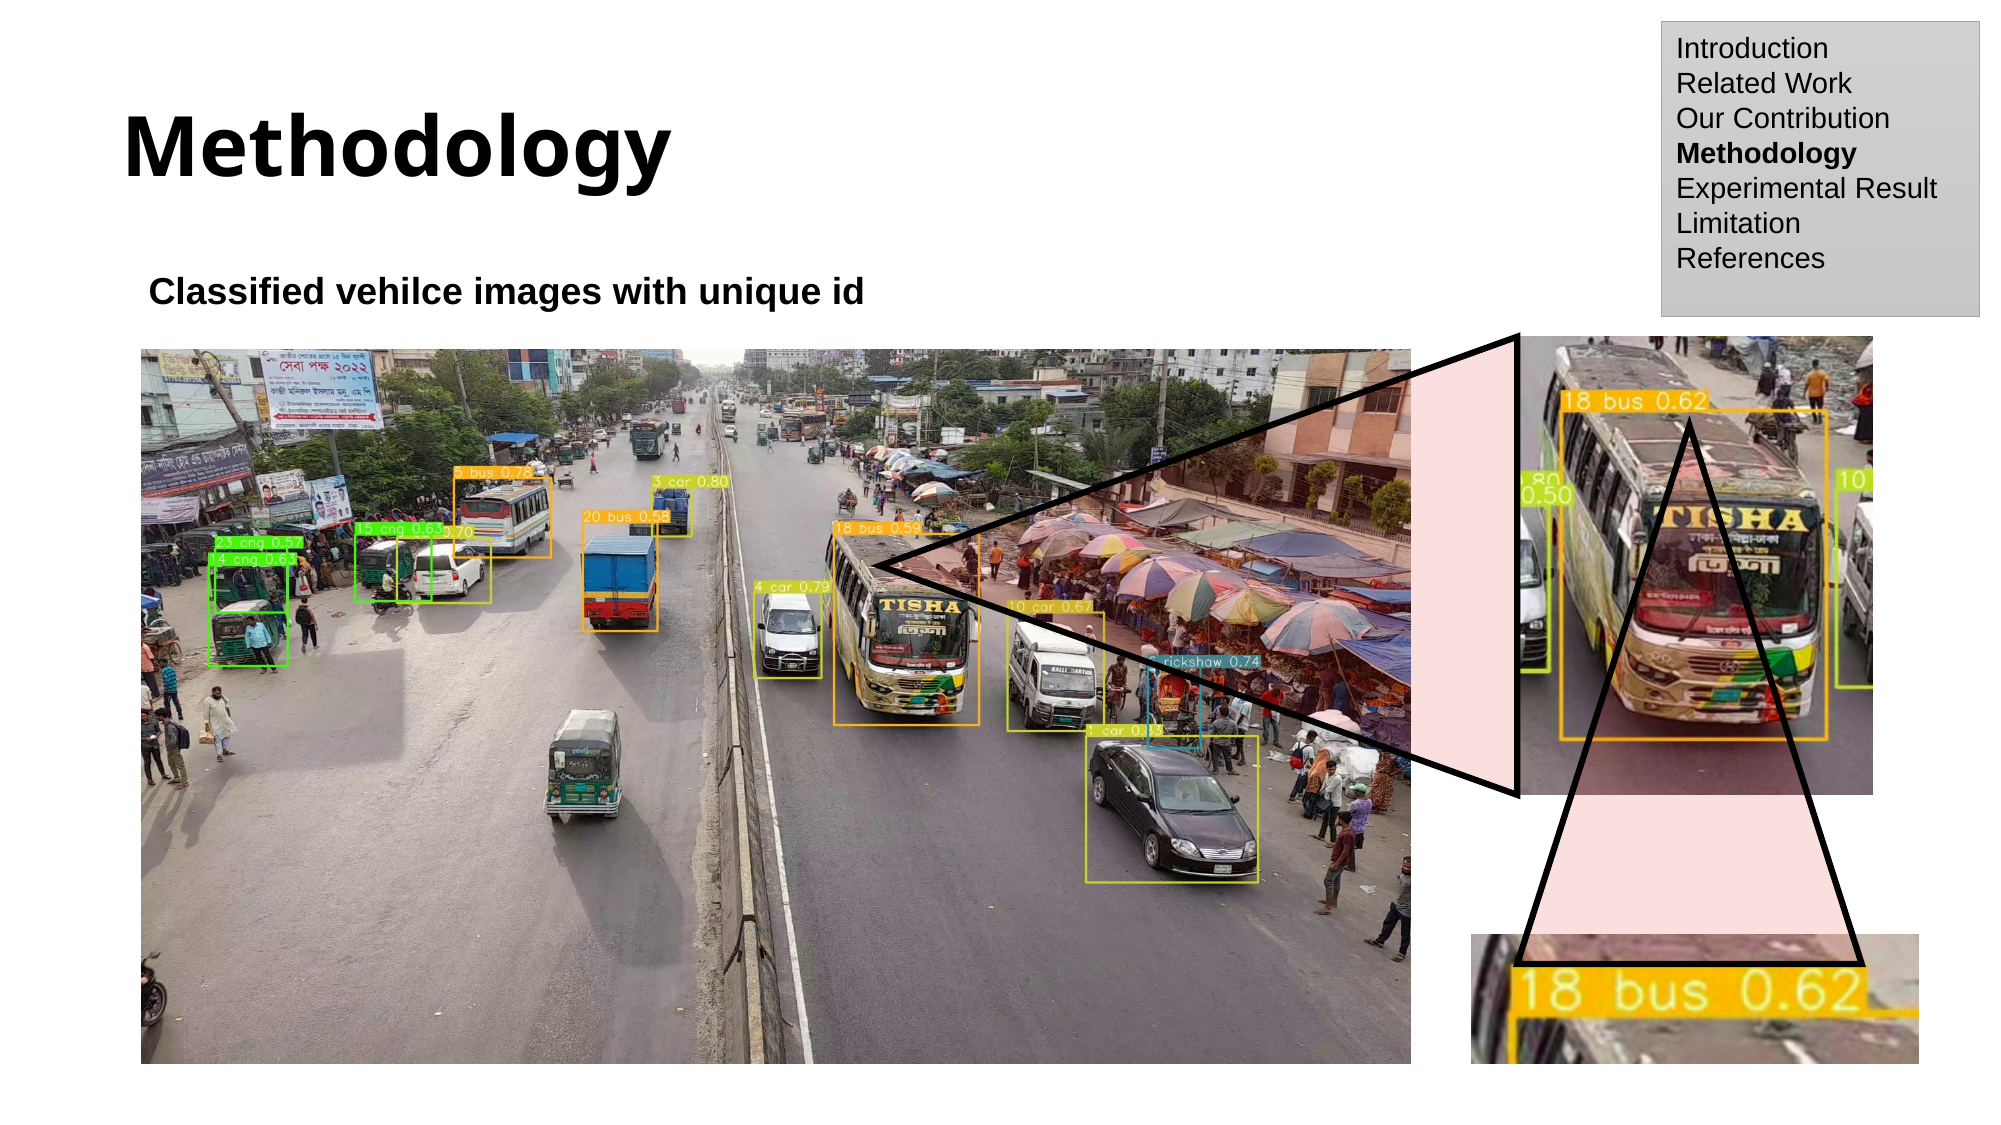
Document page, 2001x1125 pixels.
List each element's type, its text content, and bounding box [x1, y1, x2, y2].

text_box [1411, 335, 1519, 797]
picture [1470, 934, 1919, 1064]
picture [1517, 336, 1873, 795]
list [141, 349, 1411, 1064]
text_box Classified vehilce images with unique id [133, 259, 881, 320]
text_box Introduction Related Work Our Contribution Methodology Experimental Result Limitation References [1661, 21, 1980, 317]
text_box [1525, 795, 1854, 934]
title Methodology [106, 40, 1661, 259]
